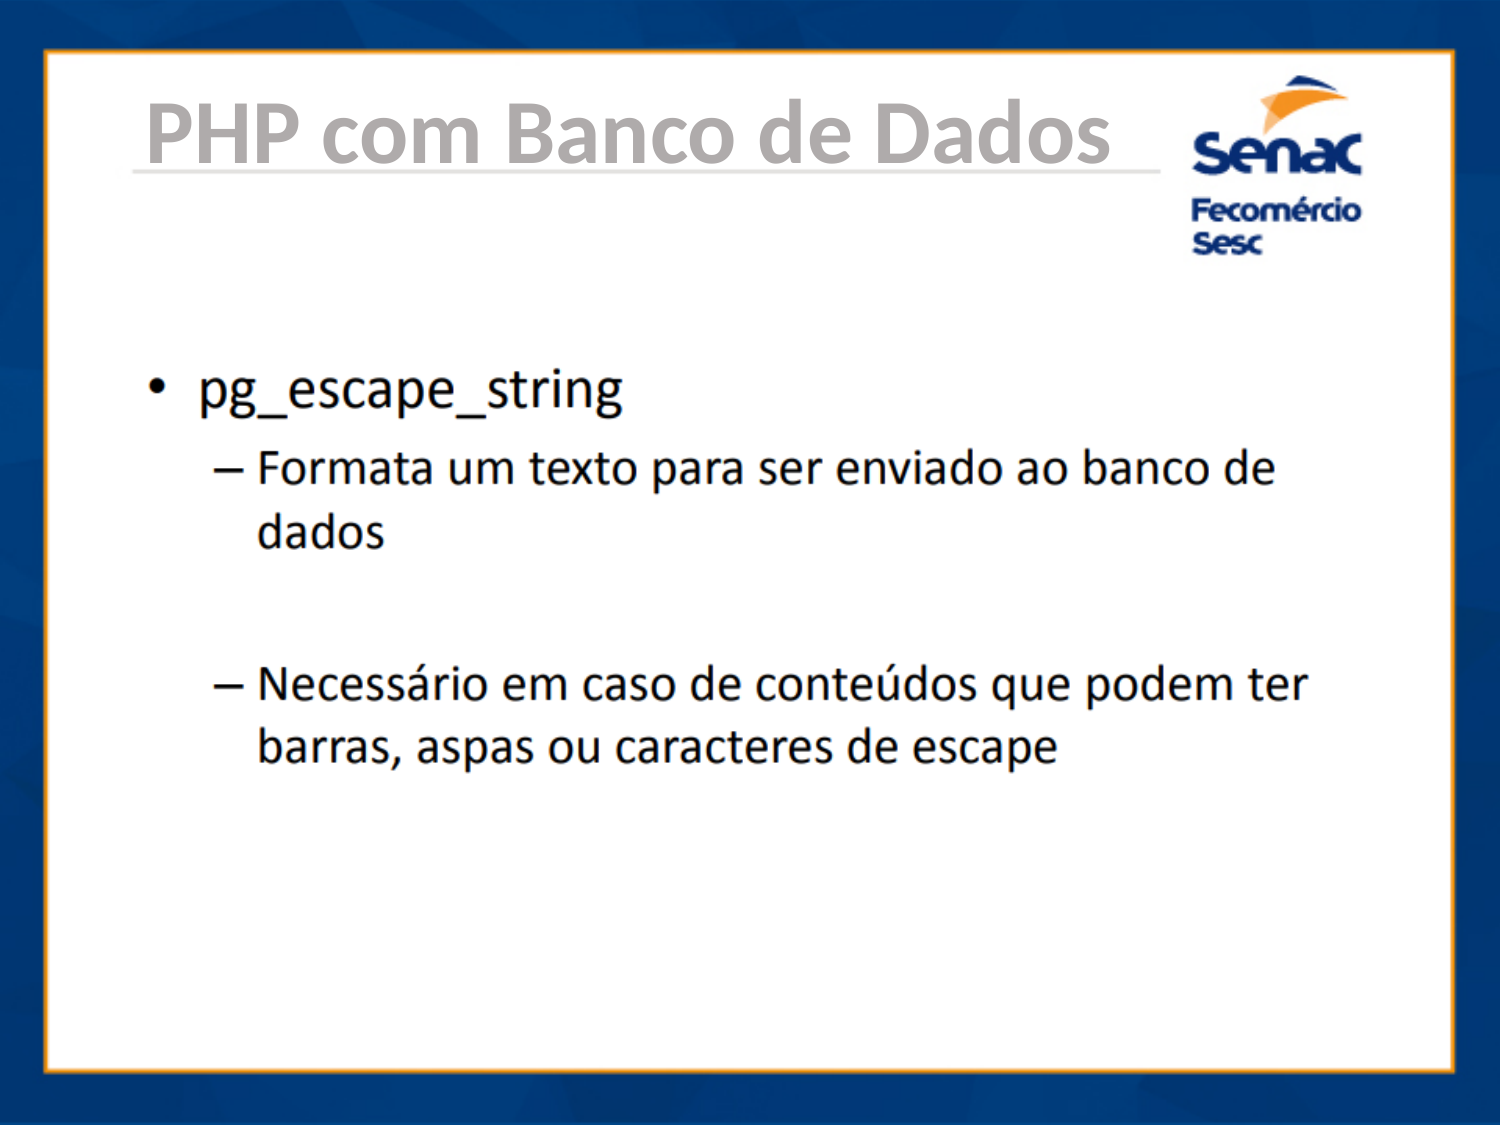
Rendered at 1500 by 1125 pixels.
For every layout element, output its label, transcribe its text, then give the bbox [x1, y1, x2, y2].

picture [0, 0, 1500, 1125]
text_box PHP com Banco de Dados [130, 77, 1130, 191]
